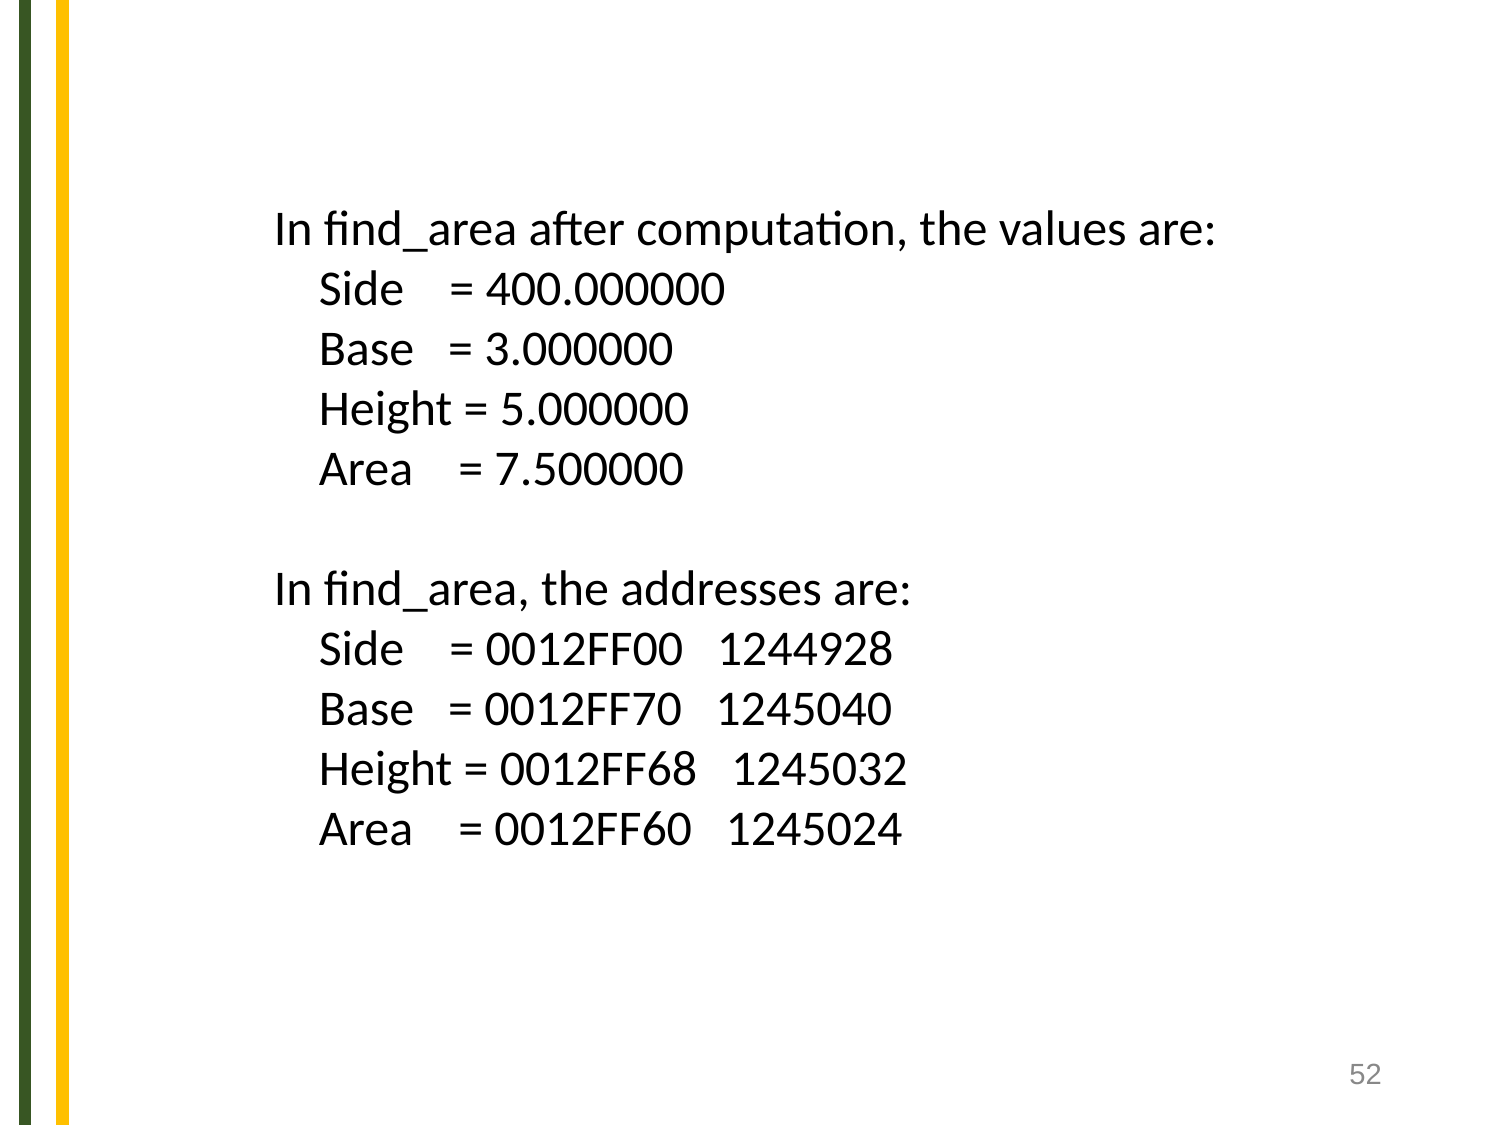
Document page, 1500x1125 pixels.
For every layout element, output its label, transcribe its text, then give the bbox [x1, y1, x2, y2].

text_box In find_area after computation, the values are: Side = 400.000000 Base = 3.000000 Height = 5.000000 Area = 7.500000 In find_area, the addresses are: Side = 0012FF00 1244928 Base = 0012FF70 1245040 Height = 0012FF68 1245032 Area = 0012FF60 1245024 [224, 187, 1263, 991]
slide_number ‹#› [1059, 1042, 1397, 1103]
